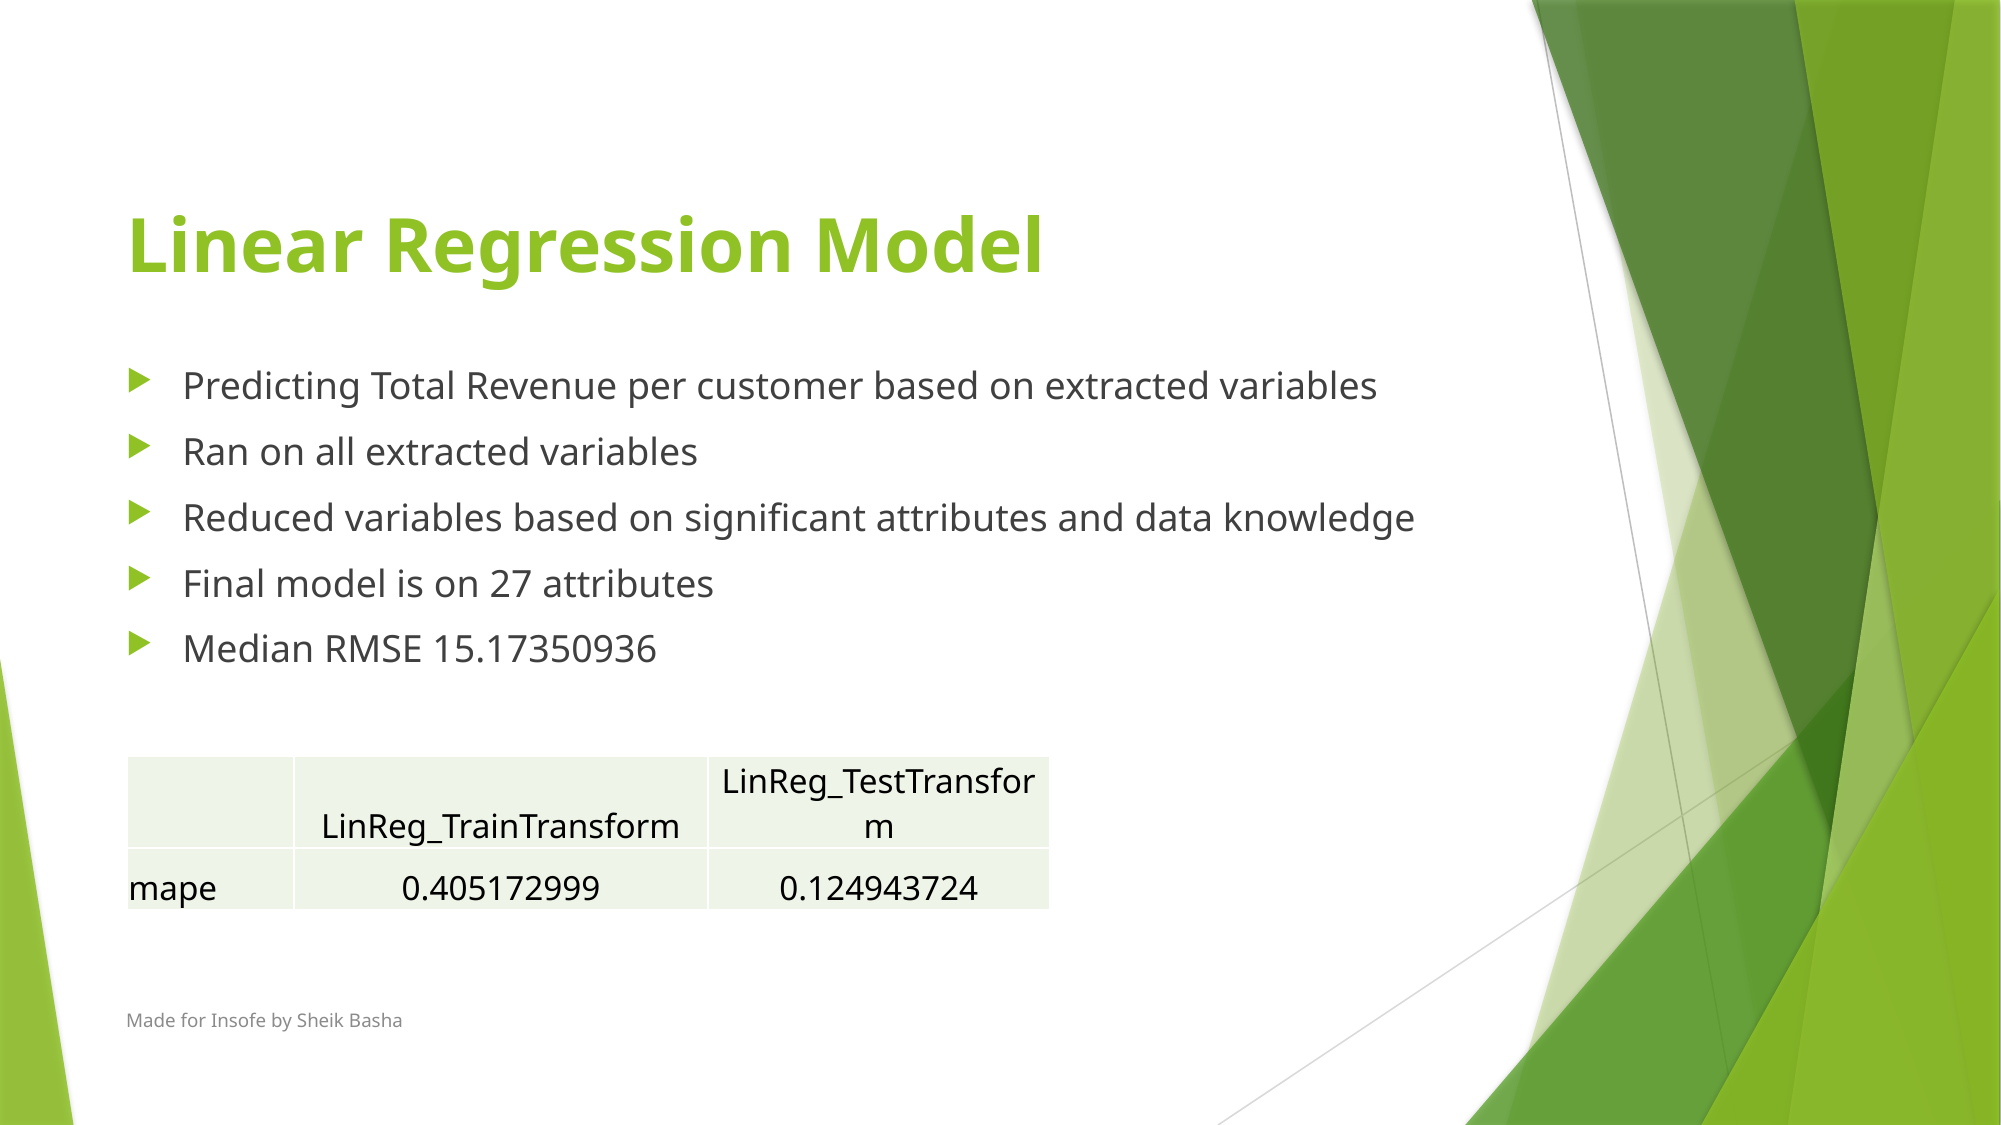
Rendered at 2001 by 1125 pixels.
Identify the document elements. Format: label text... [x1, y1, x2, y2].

list Predicting Total Revenue per customer based on extracted variables Ran on all extracted variables Reduced variables based on significant attributes and data knowledge Final model is on 27 attributes Median RMSE 15.17350936 [111, 354, 1522, 992]
table_cell 0.405172999 [295, 849, 707, 909]
title Linear Regression Model [111, 99, 1522, 317]
table_cell 0.124943724 [709, 849, 1049, 909]
table_cell mape [128, 849, 293, 909]
table_header [128, 757, 293, 847]
table_header LinReg_TrainTransform [295, 757, 707, 847]
table_header LinReg_TestTransform [709, 757, 1049, 847]
footer Made for Insofe by Sheik Basha [111, 991, 1145, 1051]
